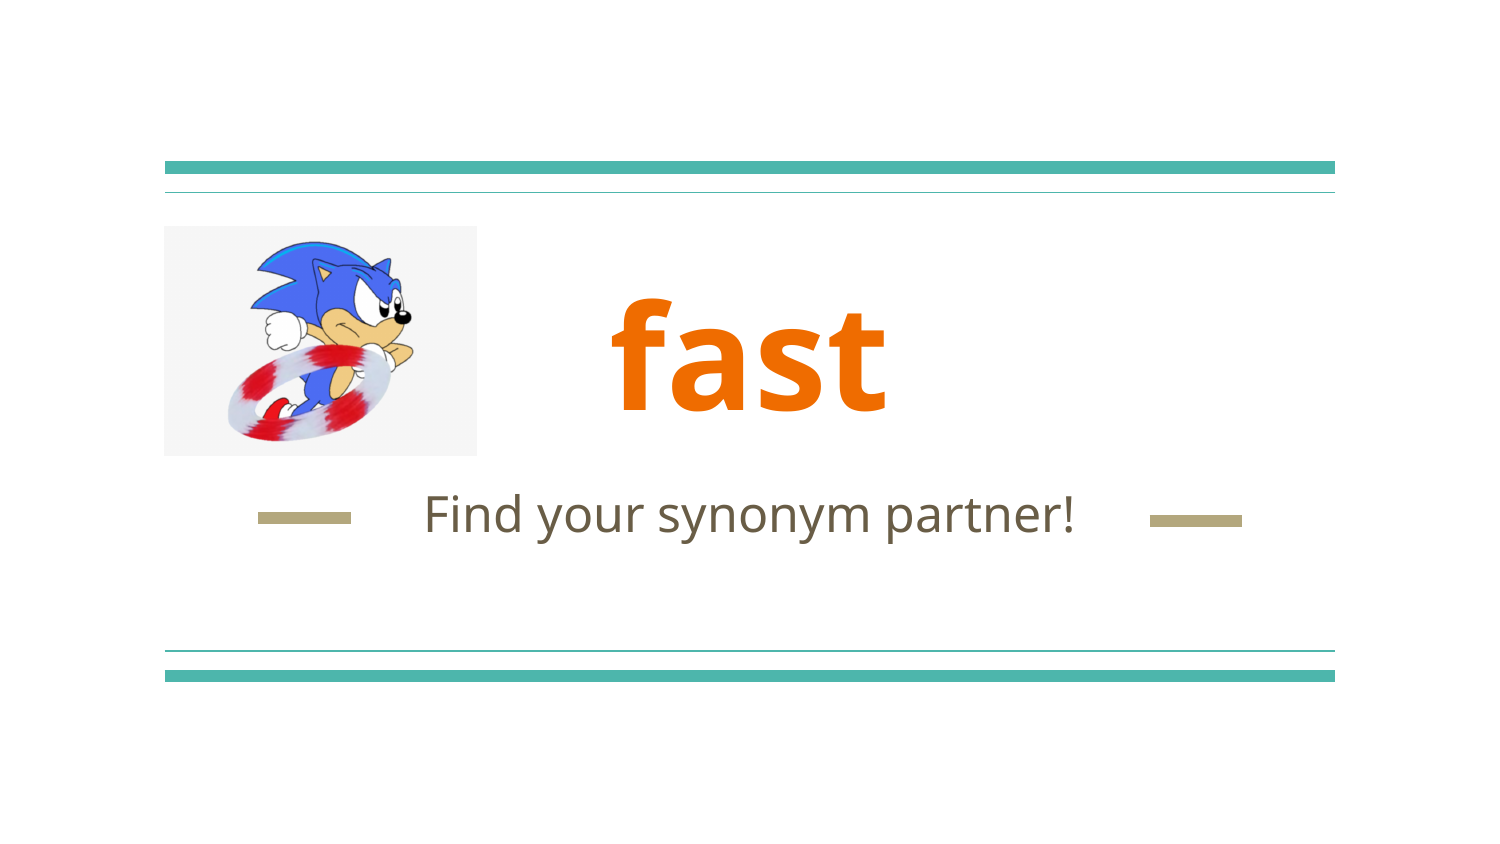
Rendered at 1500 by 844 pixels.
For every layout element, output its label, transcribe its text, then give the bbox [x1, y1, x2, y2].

subtitle Find your synonym partner! [350, 467, 1150, 598]
picture [164, 226, 478, 456]
title fast [482, 287, 1336, 456]
